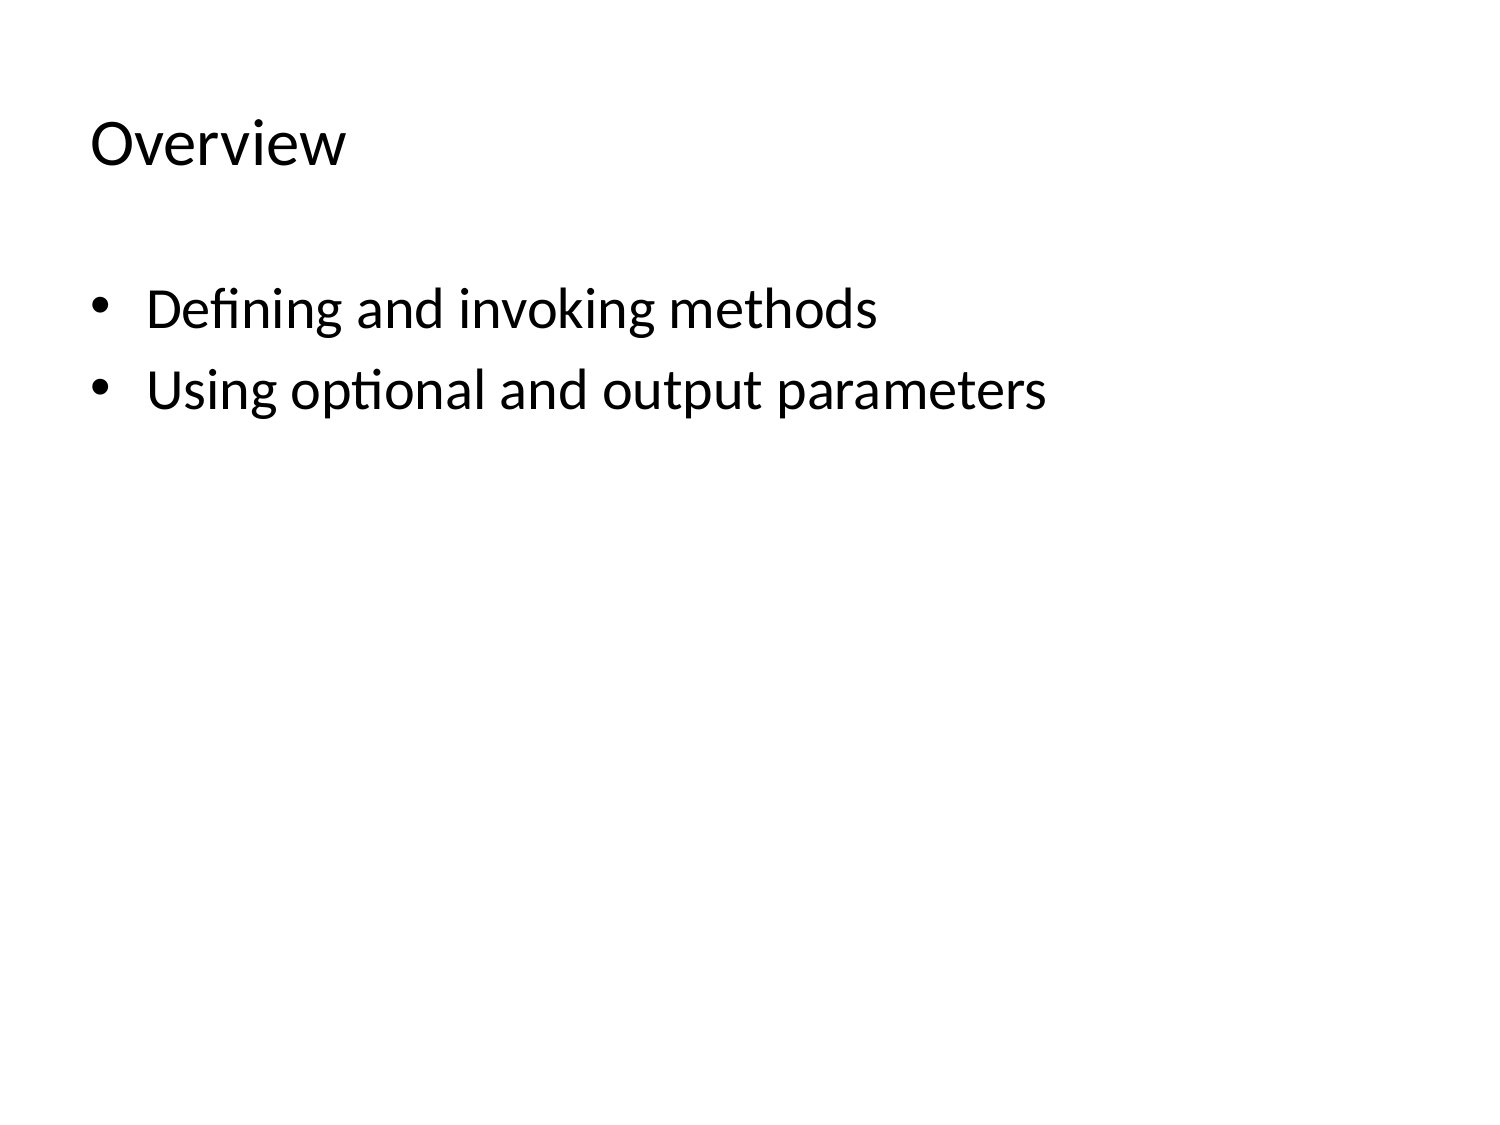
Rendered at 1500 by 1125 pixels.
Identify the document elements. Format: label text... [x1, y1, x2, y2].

title Overview [75, 45, 1425, 233]
list Defining and invoking methods Using optional and output parameters [75, 262, 1425, 1005]
